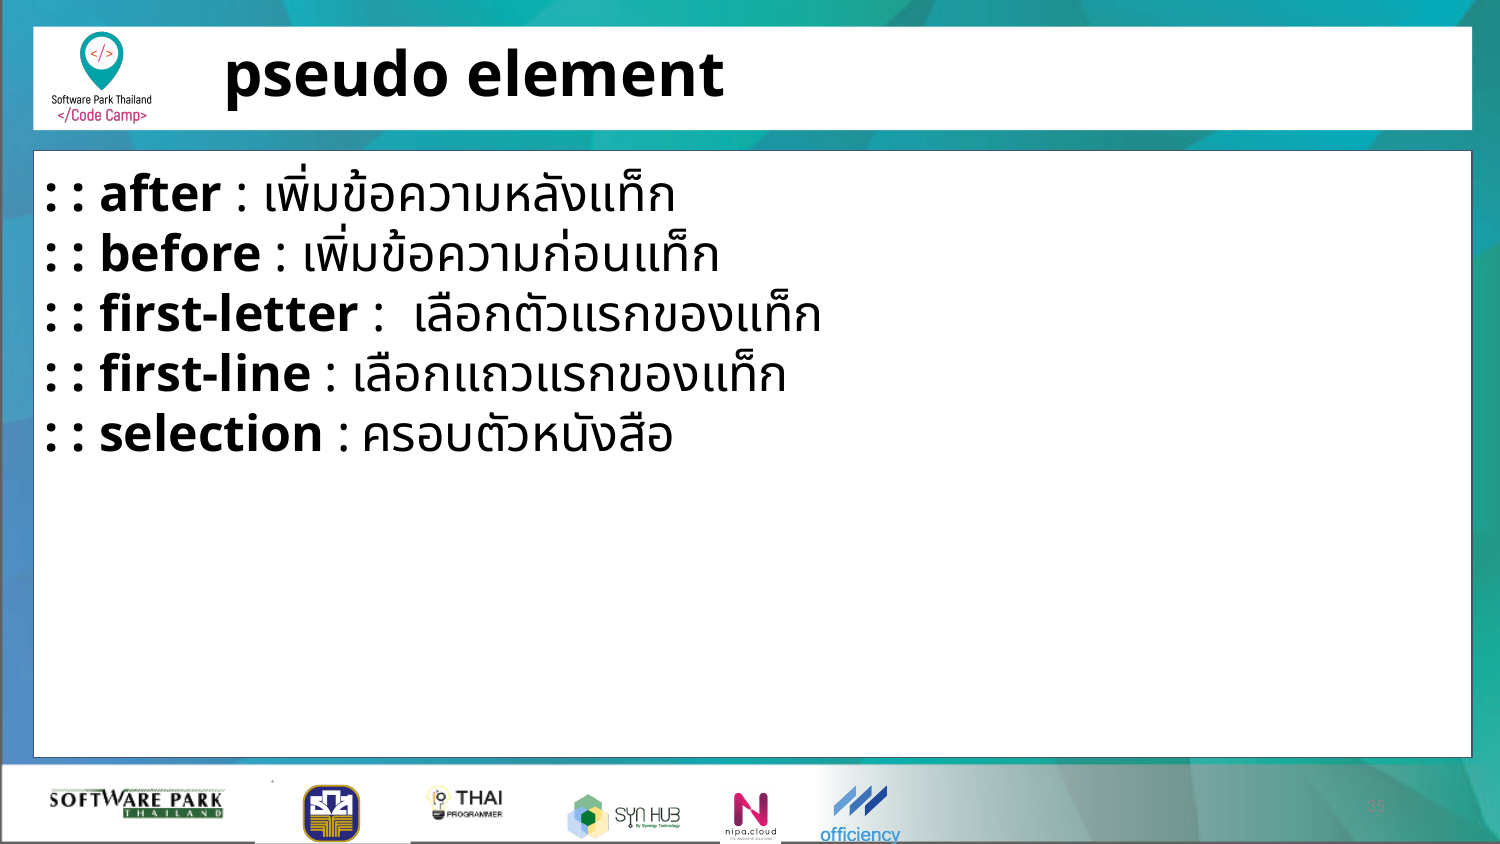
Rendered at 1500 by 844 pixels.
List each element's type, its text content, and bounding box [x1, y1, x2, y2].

picture [0, 0, 1500, 844]
list : : after : เพิ่มข้อความหลังแท็ก : : before : เพิ่มข้อความก่อนแท็ก : : first-letter : เลือกตัวแรกของแท็ก : : first-line : เลือกแถวแรกของแท็ก : : selection : ครอบตัวหนังสือ [33, 150, 1473, 777]
slide_number ‹#› [1059, 782, 1397, 827]
title pseudo element [212, 18, 1447, 134]
